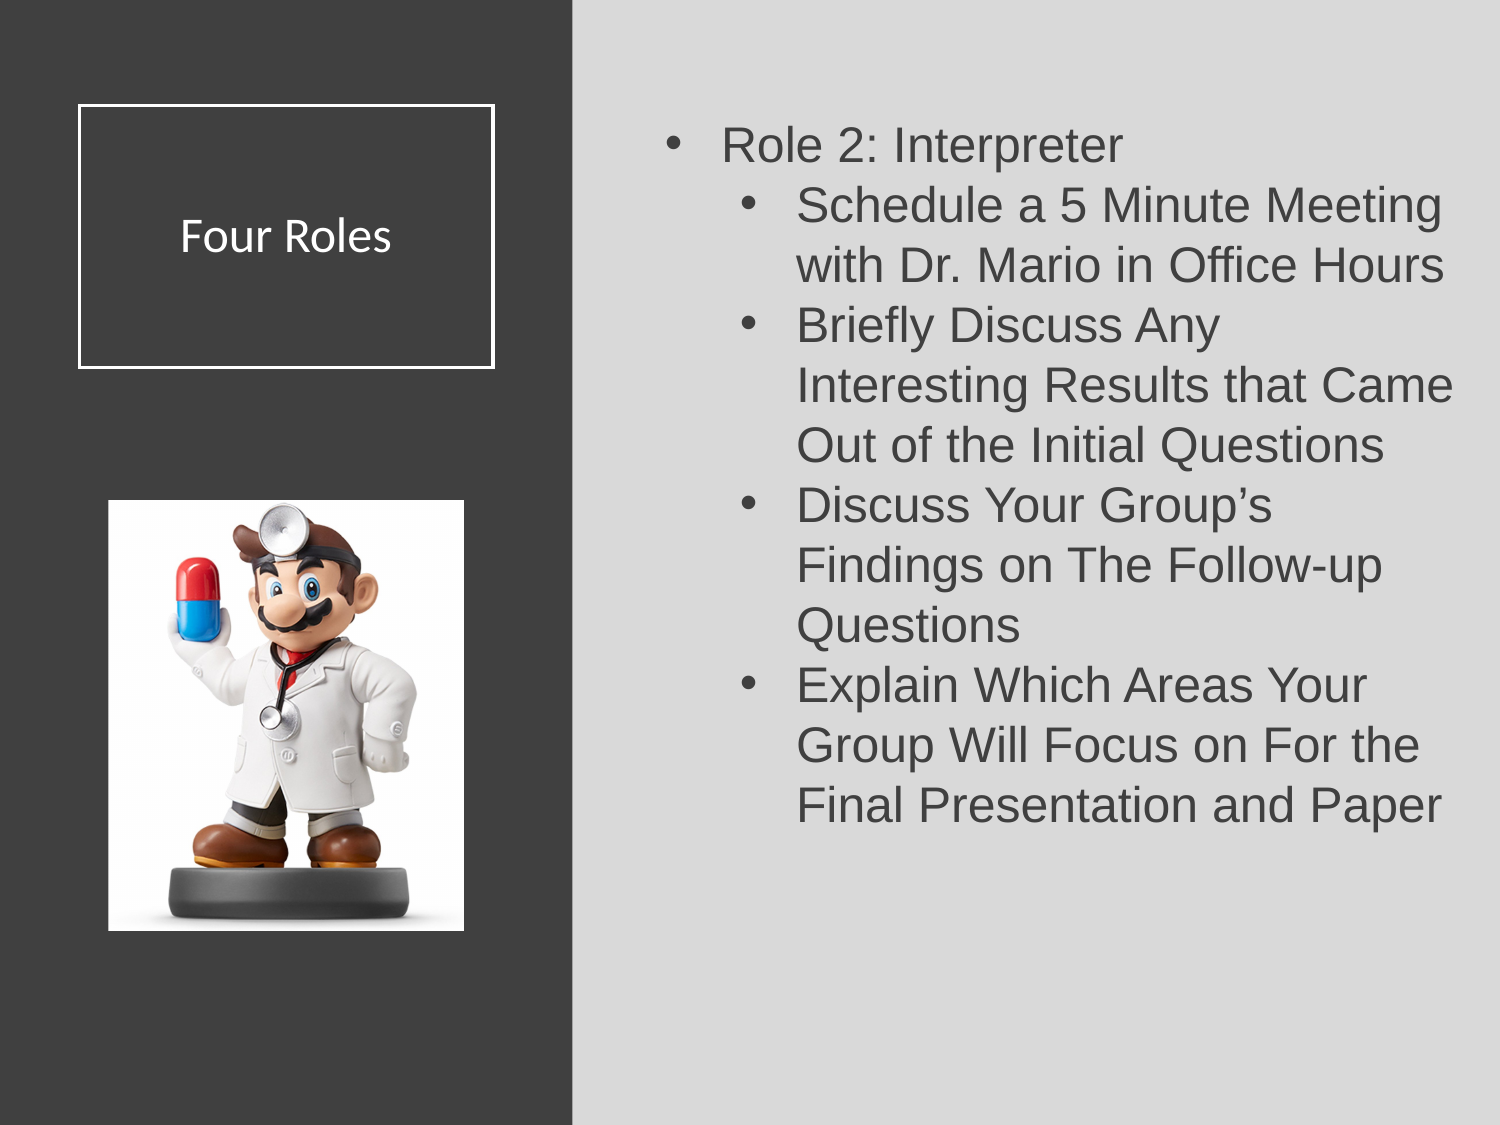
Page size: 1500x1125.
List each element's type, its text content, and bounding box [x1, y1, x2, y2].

text_box Role 2: Interpreter Schedule a 5 Minute Meeting with Dr. Mario in Office Hours Briefly Discuss Any Interesting Results that Came Out of the Initial Questions Discuss Your Group’s Findings on The Follow-up Questions Explain Which Areas Your Group Will Focus on For the Final Presentation and Paper [649, 105, 1475, 841]
text_box [0, 0, 573, 1125]
title Four Roles [78, 105, 494, 368]
picture [107, 499, 465, 931]
